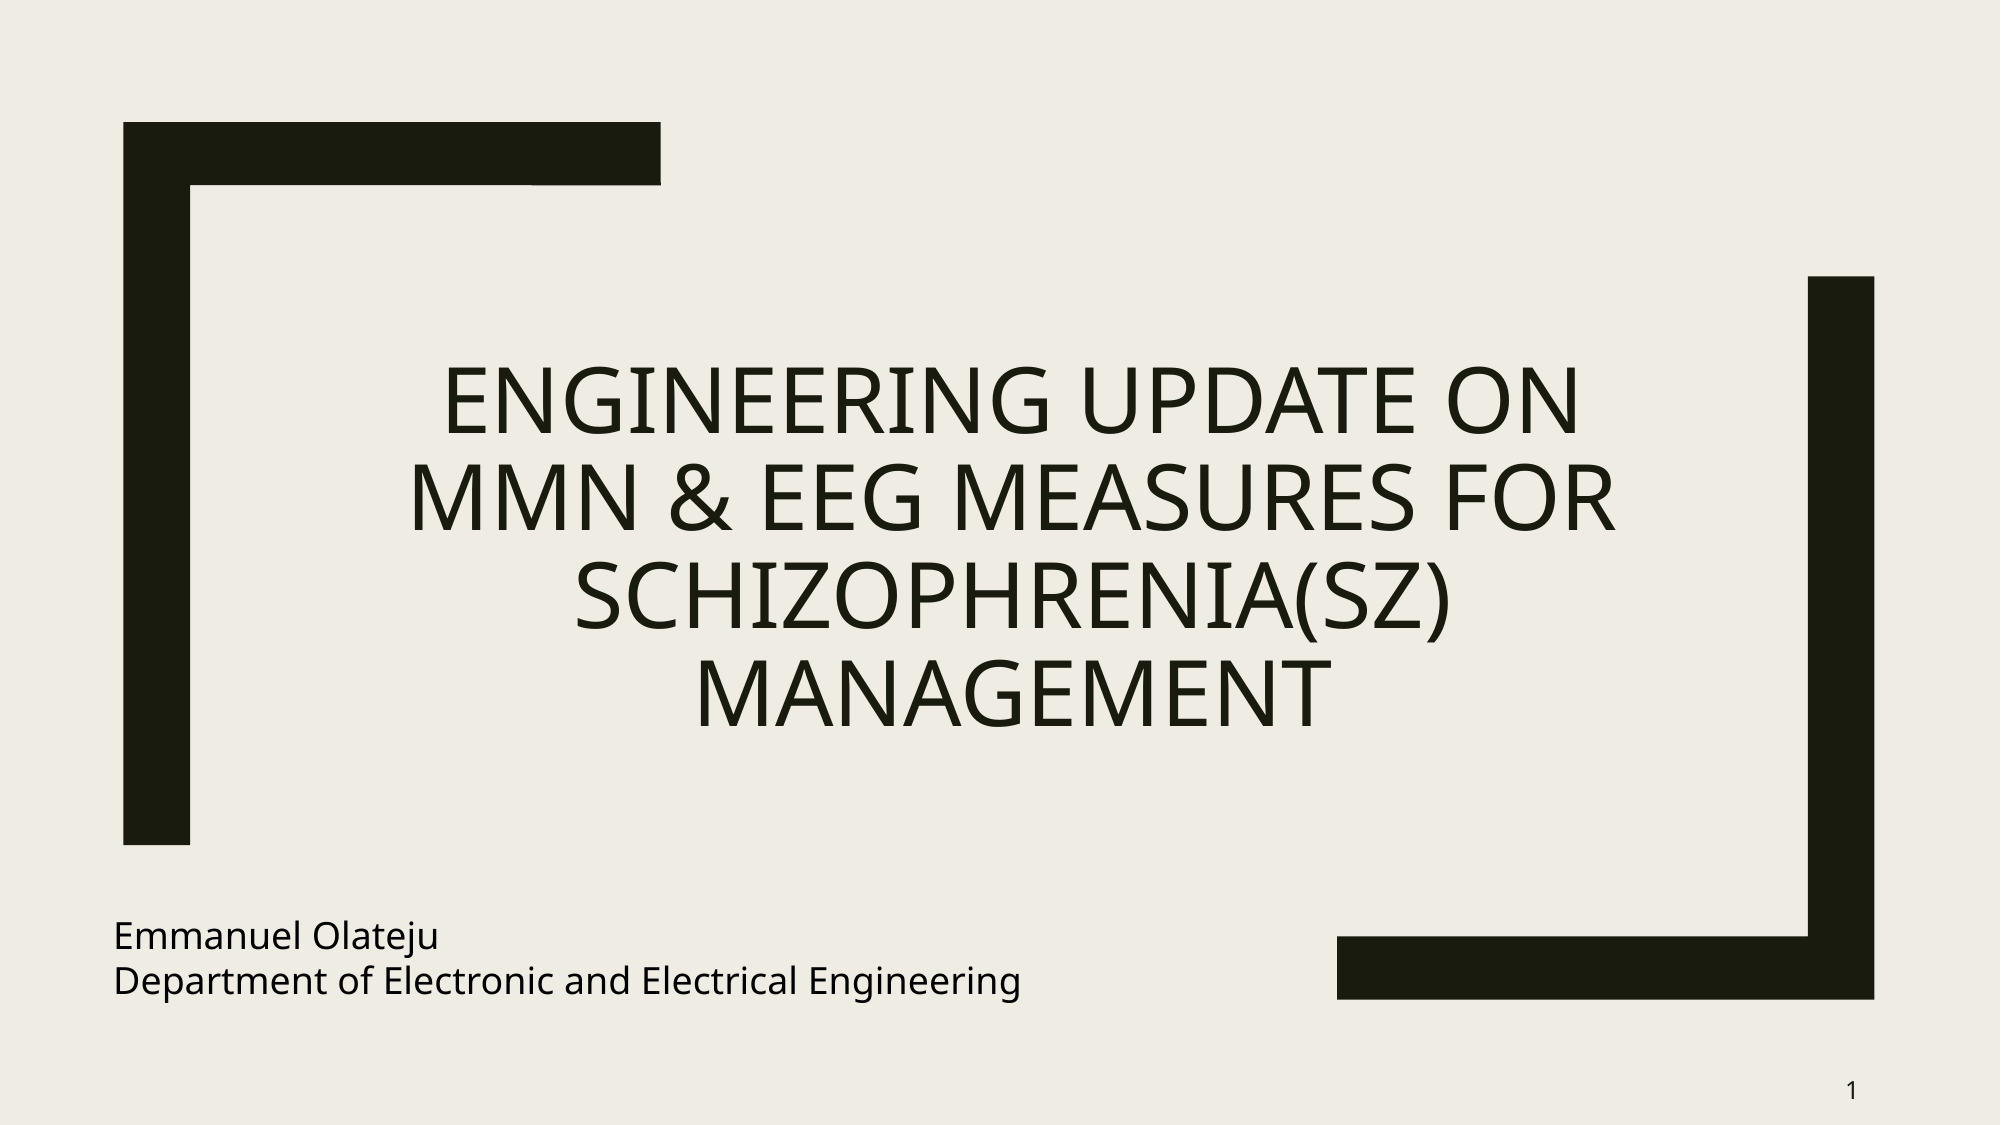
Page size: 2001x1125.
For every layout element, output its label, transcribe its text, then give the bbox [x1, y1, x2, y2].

slide_number 1 [1612, 1058, 1875, 1125]
text_box Emmanuel Olateju Department of Electronic and Electrical Engineering [98, 904, 1162, 1010]
title Engineering update on mmn & eeg measures for schizophrenia(SZ) management [302, 371, 1723, 754]
